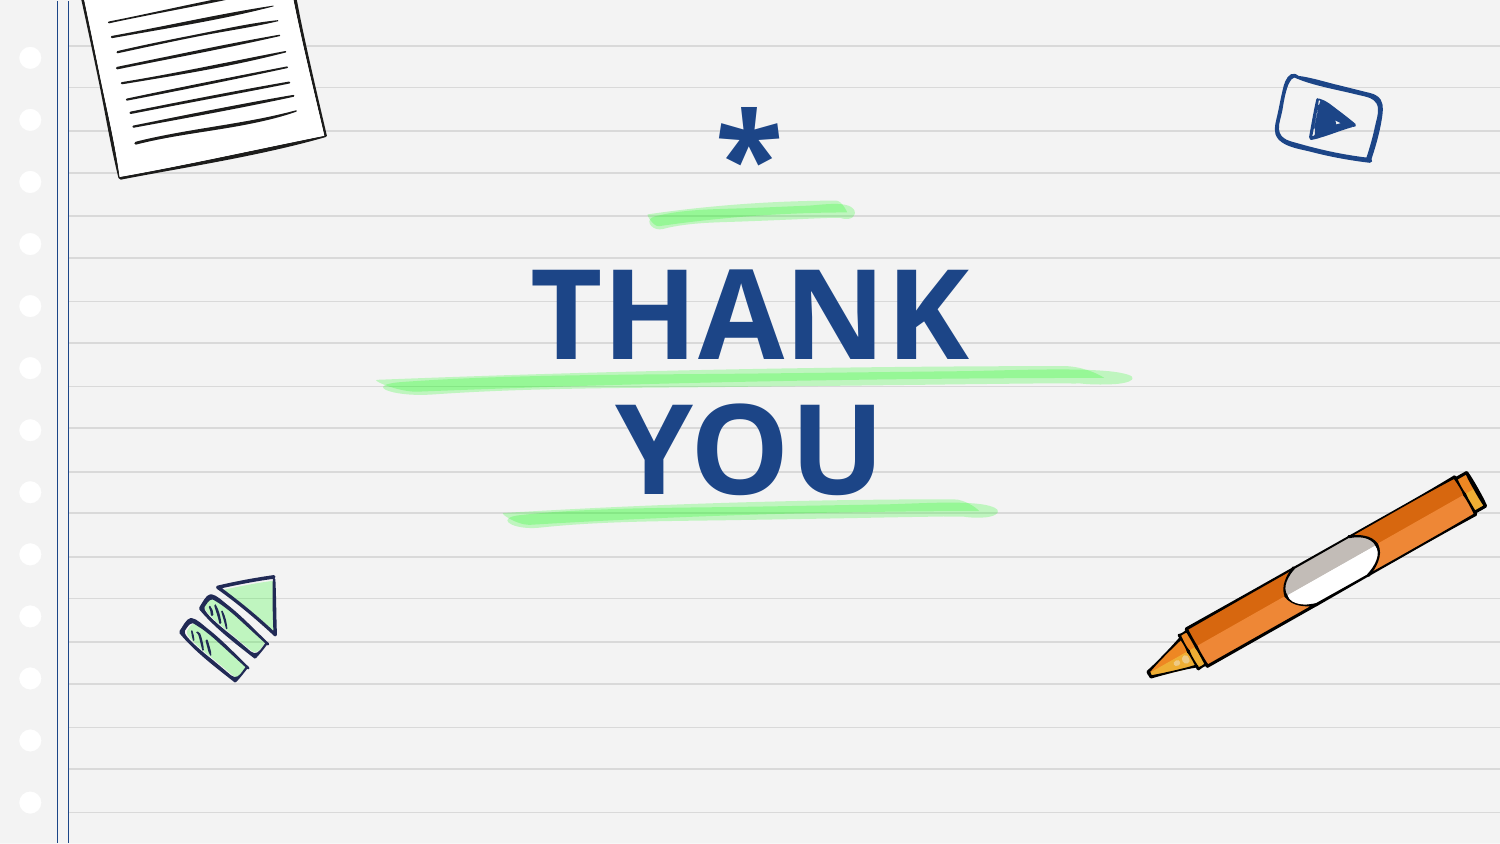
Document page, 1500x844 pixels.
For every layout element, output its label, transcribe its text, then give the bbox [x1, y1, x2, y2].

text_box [1123, 536, 1500, 622]
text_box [495, 499, 1000, 529]
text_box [644, 200, 856, 230]
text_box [1276, 83, 1382, 156]
title THANK YOU [314, 264, 1186, 508]
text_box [179, 570, 278, 682]
title * [630, 96, 870, 208]
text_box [364, 365, 1136, 396]
